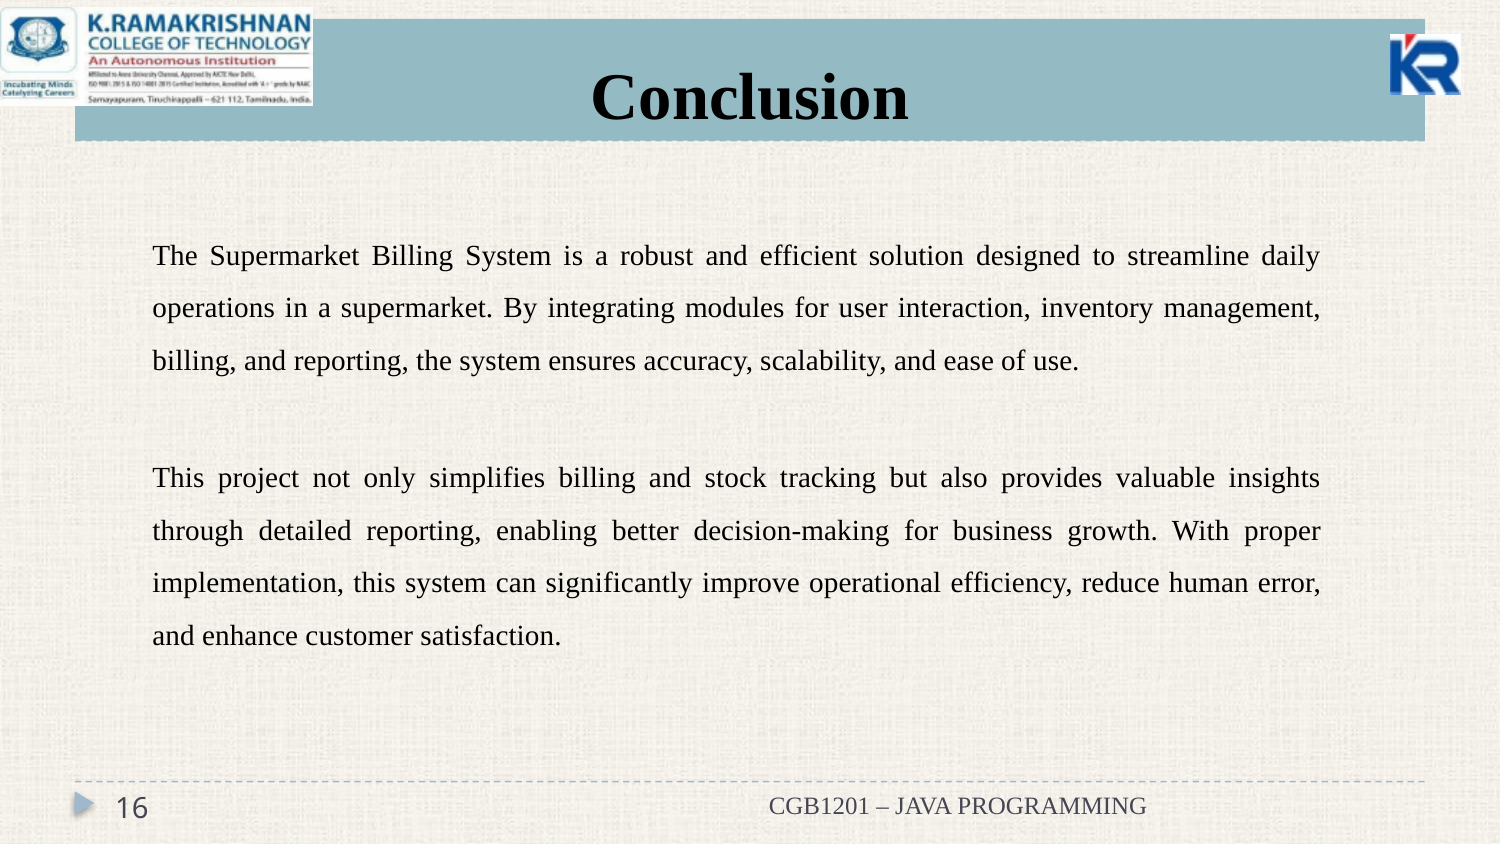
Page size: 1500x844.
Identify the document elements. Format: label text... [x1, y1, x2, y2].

footer CGB1201 – JAVA PROGRAMMING [512, 782, 1175, 844]
picture [1390, 34, 1461, 95]
slide_number 16 [100, 782, 426, 827]
title Conclusion [75, 18, 1425, 141]
picture [0, 7, 313, 106]
list The Supermarket Billing System is a robust and efficient solution designed to streamline daily operations in a supermarket. By integrating modules for user interaction, inventory management, billing, and reporting, the system ensures accuracy, scalability, and ease of use. This project not only simplifies billing and stock tracking but also provides valuable insights through detailed reporting, enabling better decision-making for business growth. With proper implementation, this system can significantly improve operational efficiency, reduce human error, and enhance customer satisfaction. [137, 190, 1338, 680]
